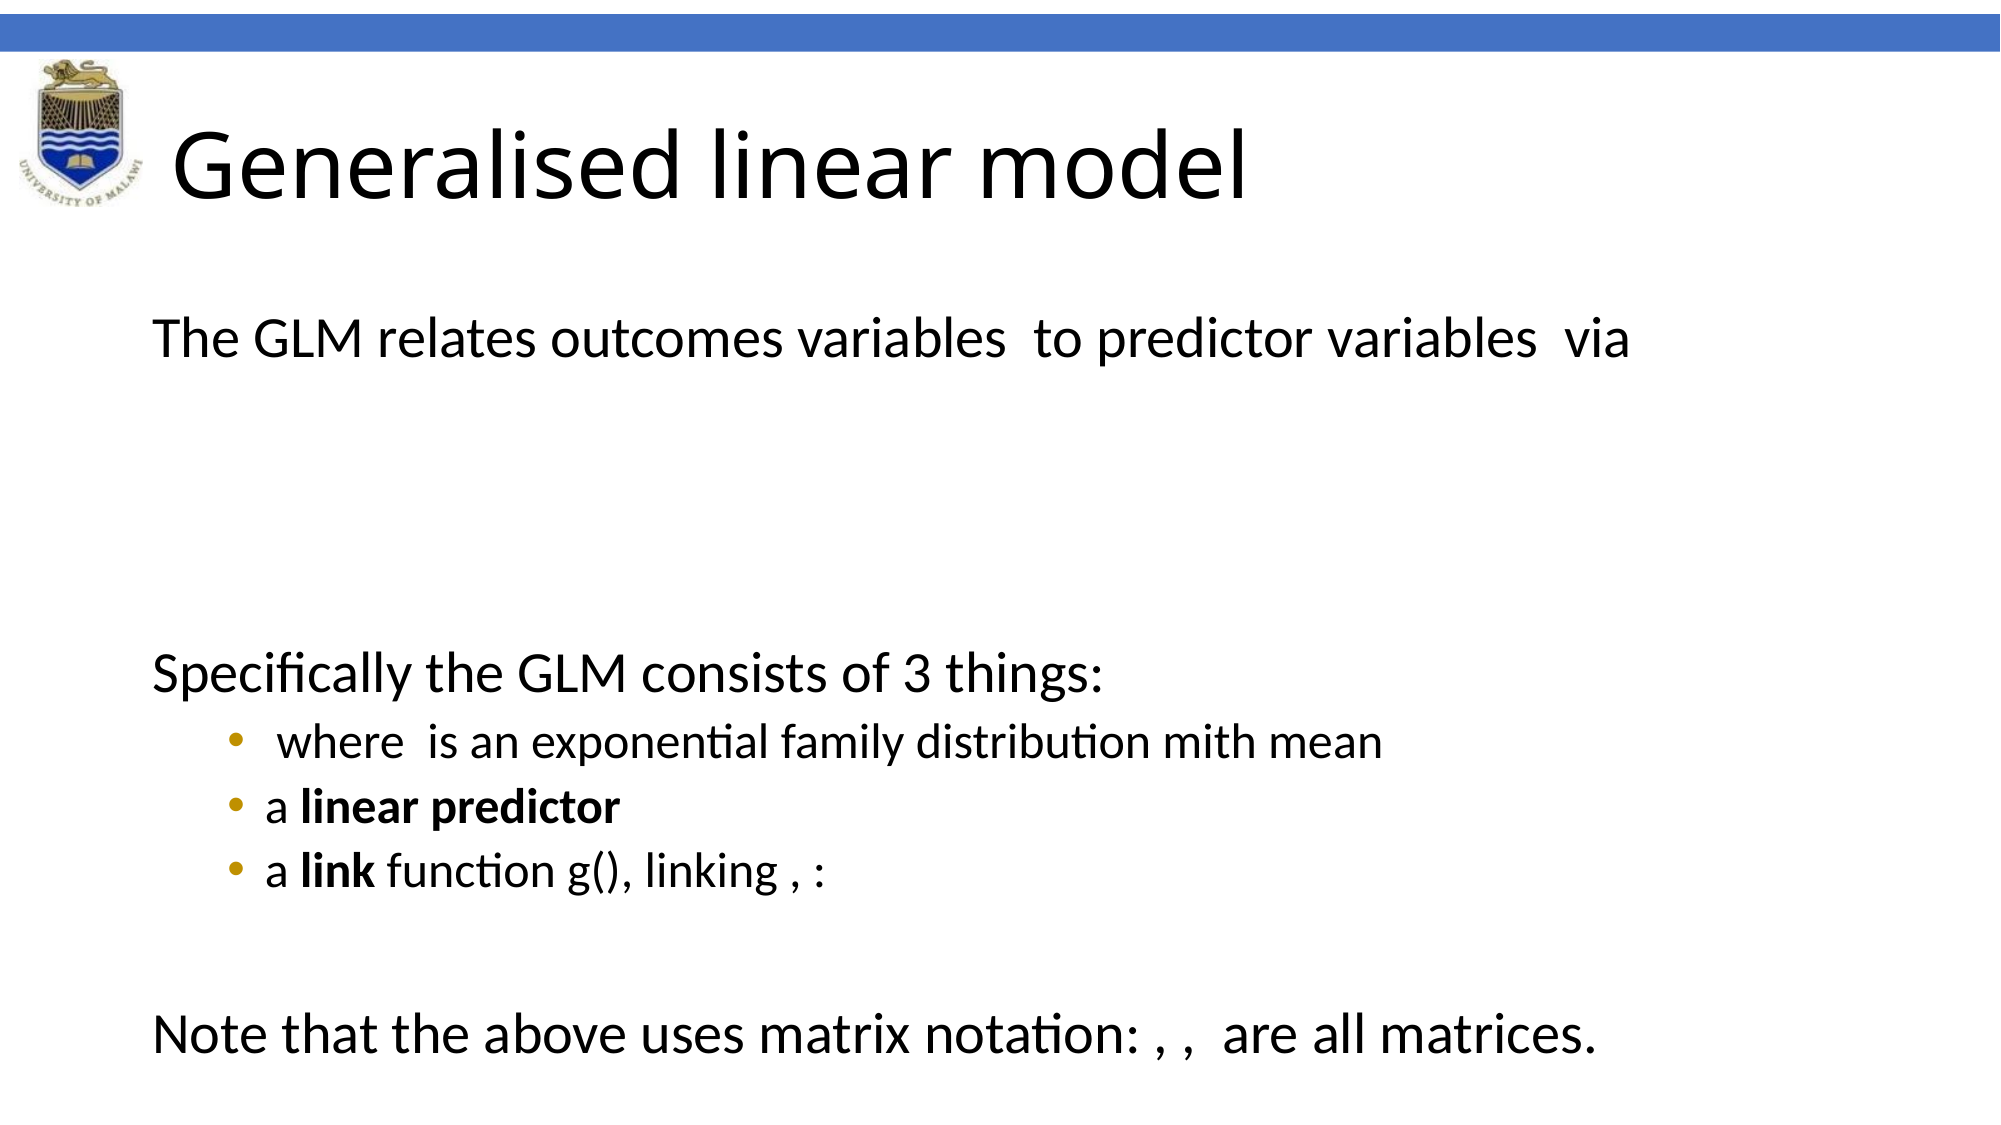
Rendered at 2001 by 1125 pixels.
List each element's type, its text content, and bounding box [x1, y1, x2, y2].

picture [19, 59, 143, 207]
title Generalised linear model [155, 59, 1851, 278]
